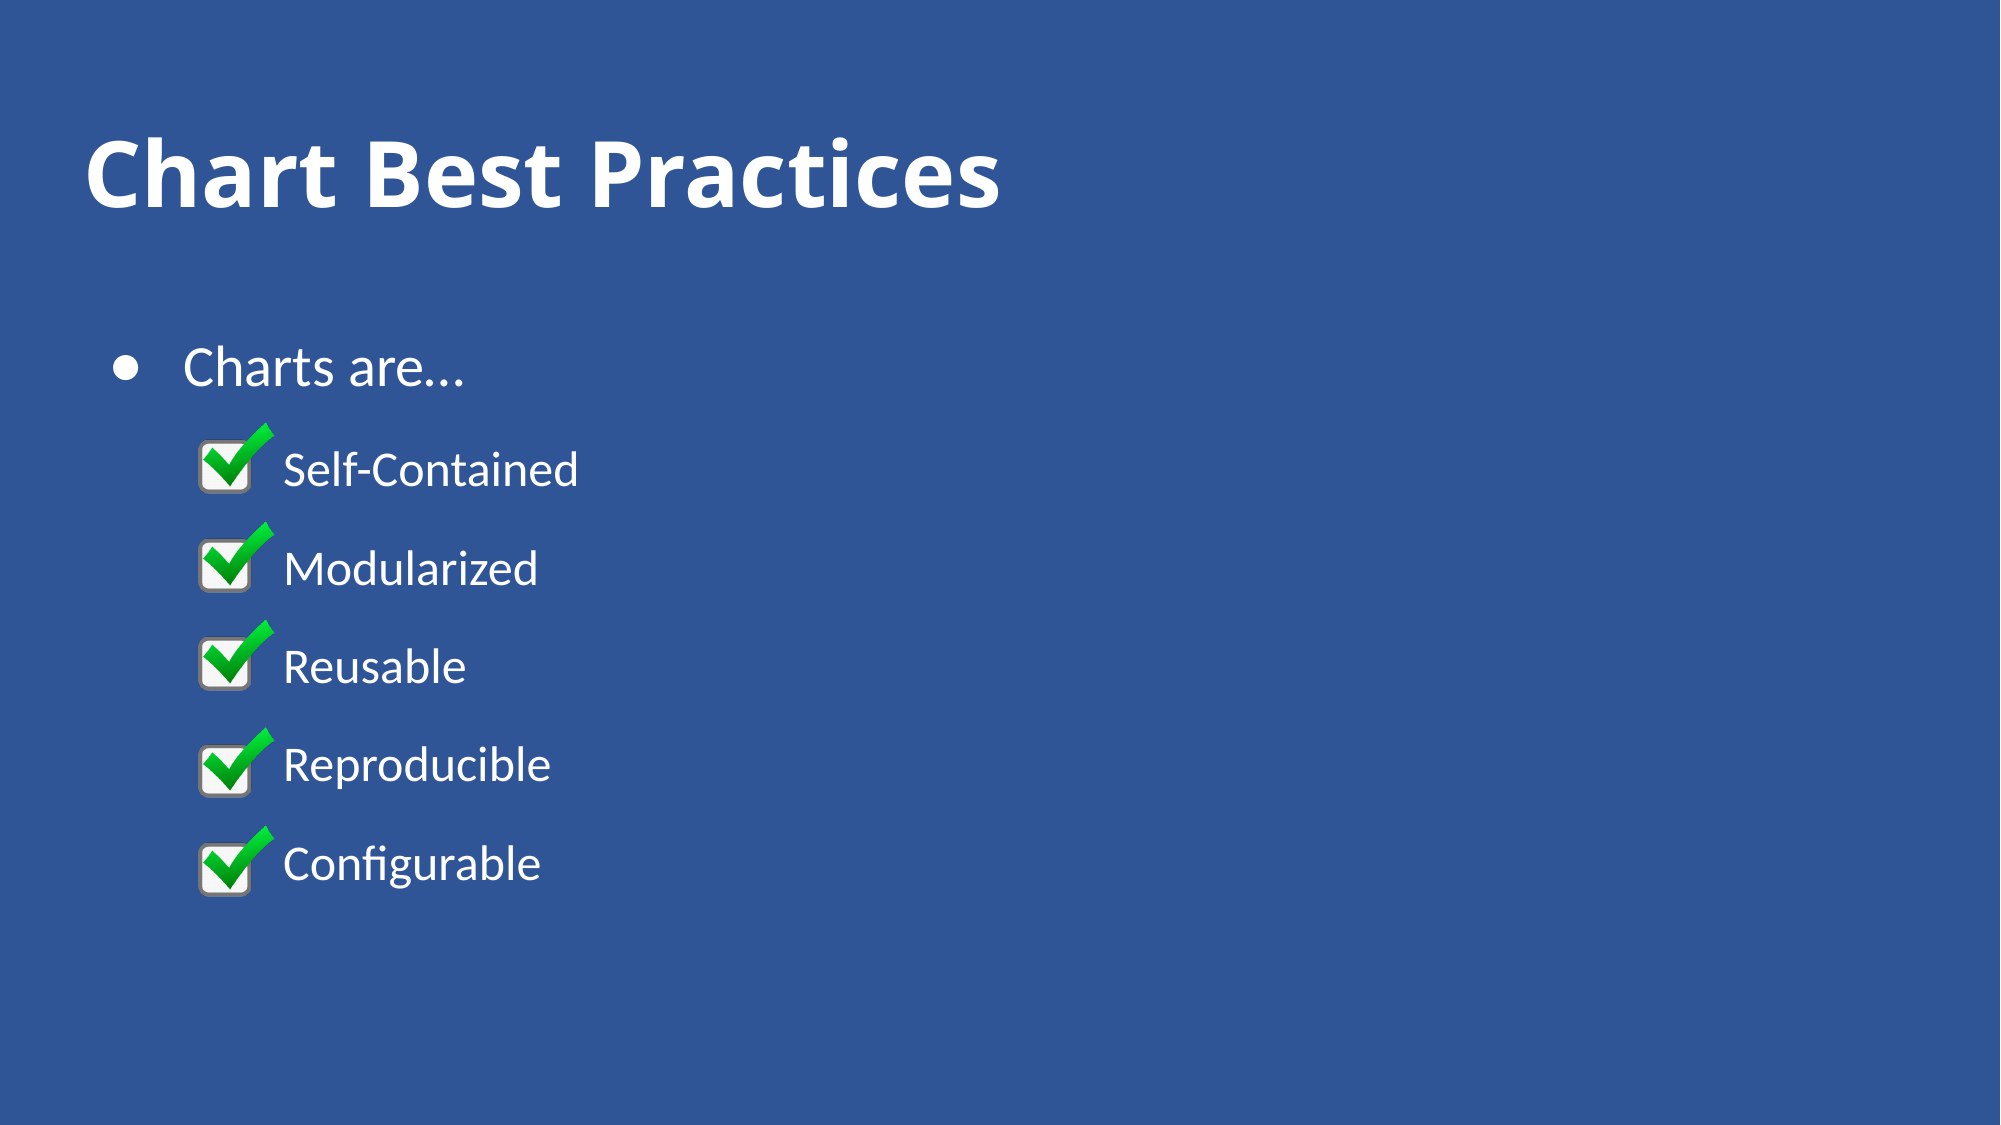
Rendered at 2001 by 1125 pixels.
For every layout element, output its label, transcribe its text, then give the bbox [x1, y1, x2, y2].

picture [195, 513, 279, 598]
picture [195, 817, 279, 902]
picture [195, 719, 279, 804]
list Charts are… Self-Contained Modularized Reusable Reproducible Configurable [68, 321, 831, 1000]
title Chart Best Practices [68, 81, 1932, 242]
picture [195, 414, 279, 499]
picture [195, 611, 279, 696]
